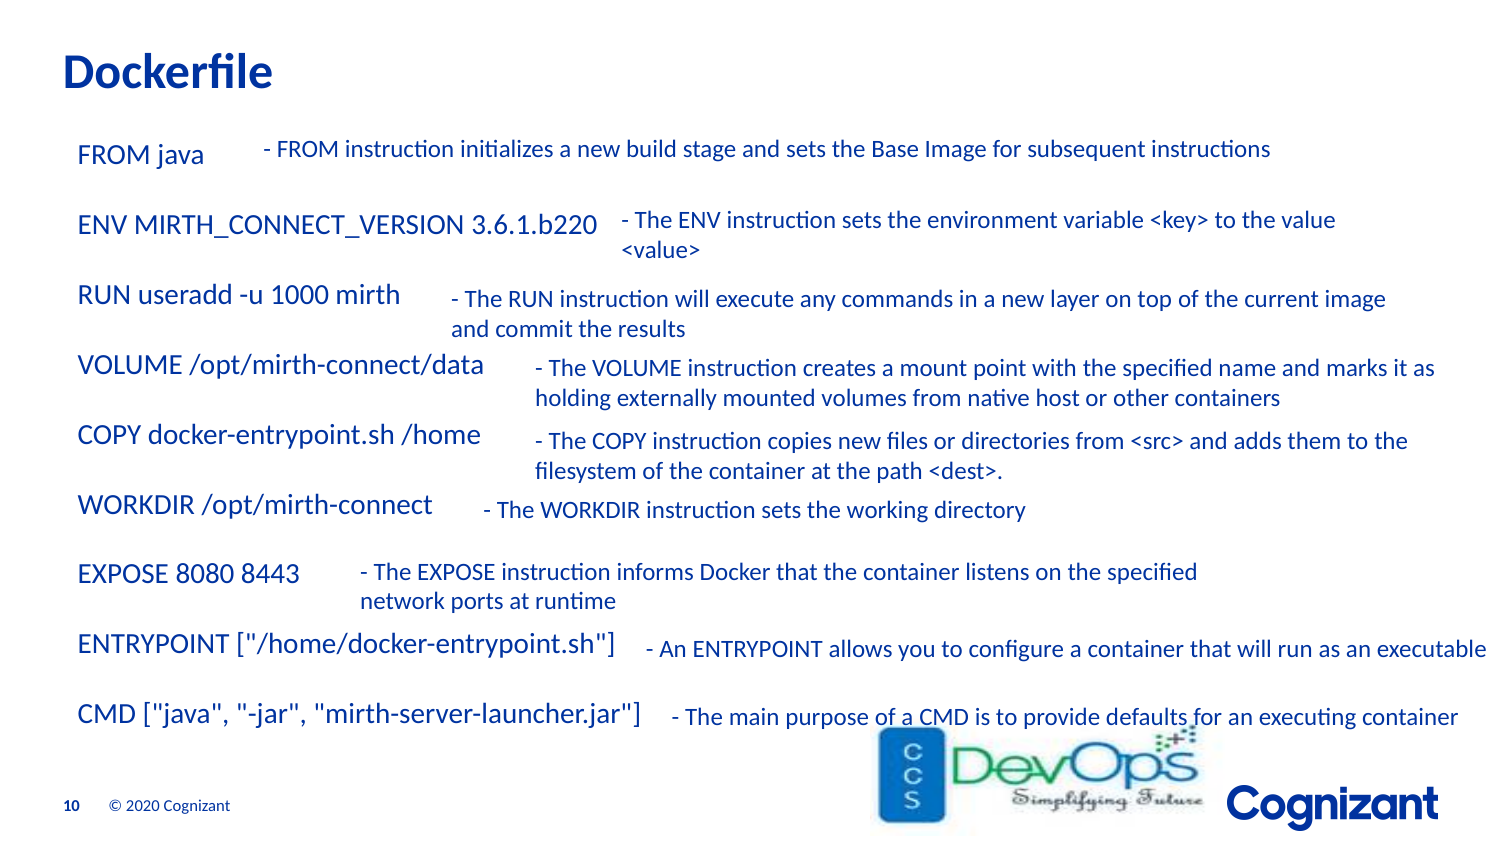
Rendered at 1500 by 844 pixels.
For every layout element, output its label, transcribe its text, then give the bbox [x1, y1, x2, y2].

picture [870, 714, 1225, 836]
slide_number 10 [63, 794, 101, 815]
text_box - The ENV instruction sets the environment variable <key> to the value <value> [621, 203, 1413, 264]
text_box FROM java ENV MIRTH_CONNECT_VERSION 3.6.1.b220 RUN useradd -u 1000 mirth VOLUME /opt/mirth-connect/data COPY docker-entrypoint.sh /home WORKDIR /opt/mirth-connect EXPOSE 8080 8443 ENTRYPOINT ["/home/docker-entrypoint.sh"] CMD ["java", "-jar", "mirth-server-launcher.jar"] [63, 127, 1444, 737]
text_box - The WORKDIR instruction sets the working directory [483, 493, 1406, 524]
title Dockerfile [63, 45, 1444, 105]
text_box - The RUN instruction will execute any commands in a new layer on top of the current image and commit the results [451, 282, 1423, 343]
text_box - FROM instruction initializes a new build stage and sets the Base Image for subsequent instructions [263, 132, 1357, 163]
text_box - The VOLUME instruction creates a mount point with the specified name and marks it as holding externally mounted volumes from native host or other containers [535, 351, 1458, 412]
text_box - The EXPOSE instruction informs Docker that the container listens on the specified network ports at runtime [360, 555, 1283, 616]
text_box - An ENTRYPOINT allows you to configure a container that will run as an executable [645, 632, 1500, 663]
text_box - The COPY instruction copies new files or directories from <src> and adds them to the filesystem of the container at the path <dest>. [535, 424, 1458, 485]
text_box - The main purpose of a CMD is to provide defaults for an executing container [671, 700, 1500, 731]
picture [1227, 785, 1438, 831]
footer © 2020 Cognizant [108, 784, 859, 815]
